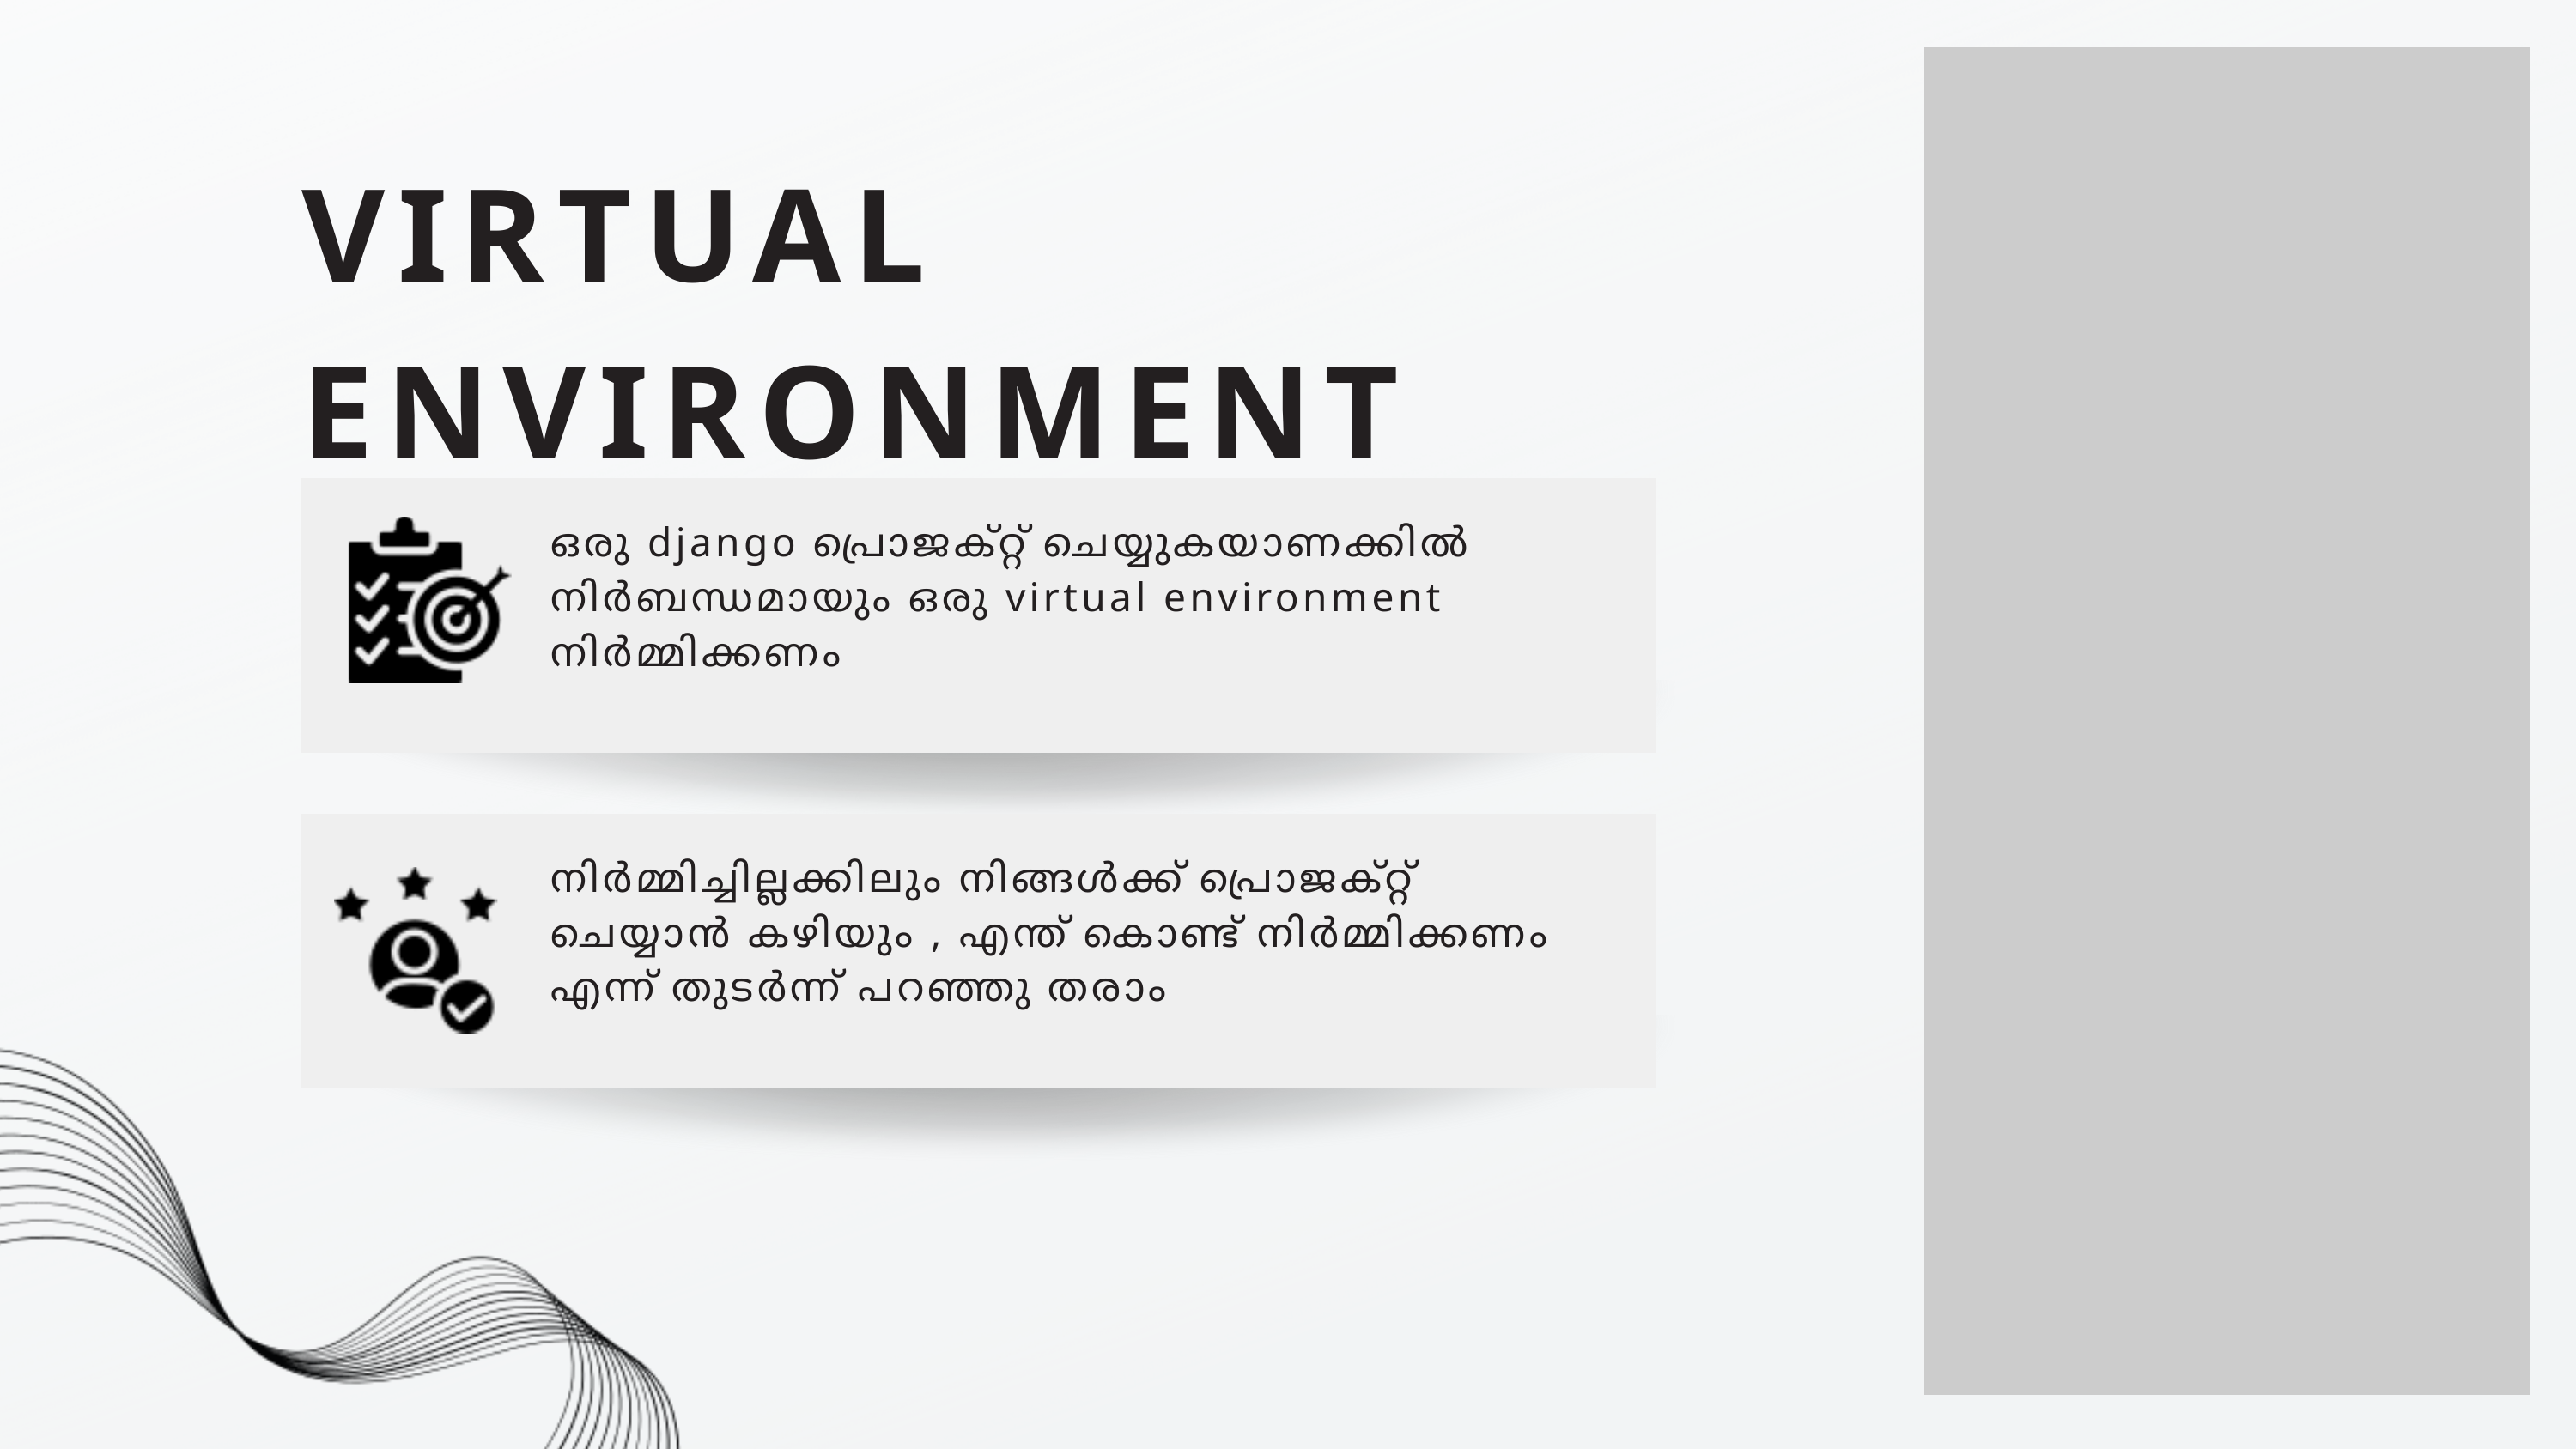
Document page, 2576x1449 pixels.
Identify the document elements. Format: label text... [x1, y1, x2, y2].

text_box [301, 813, 1656, 1088]
text_box VIRTUAL ENVIRONMENT [301, 130, 1810, 485]
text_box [1924, 47, 2530, 1396]
text_box [0, 0, 2576, 1449]
text_box [301, 680, 1676, 826]
text_box [682, 1015, 1676, 1161]
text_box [301, 477, 1656, 753]
text_box [0, 1034, 682, 1449]
